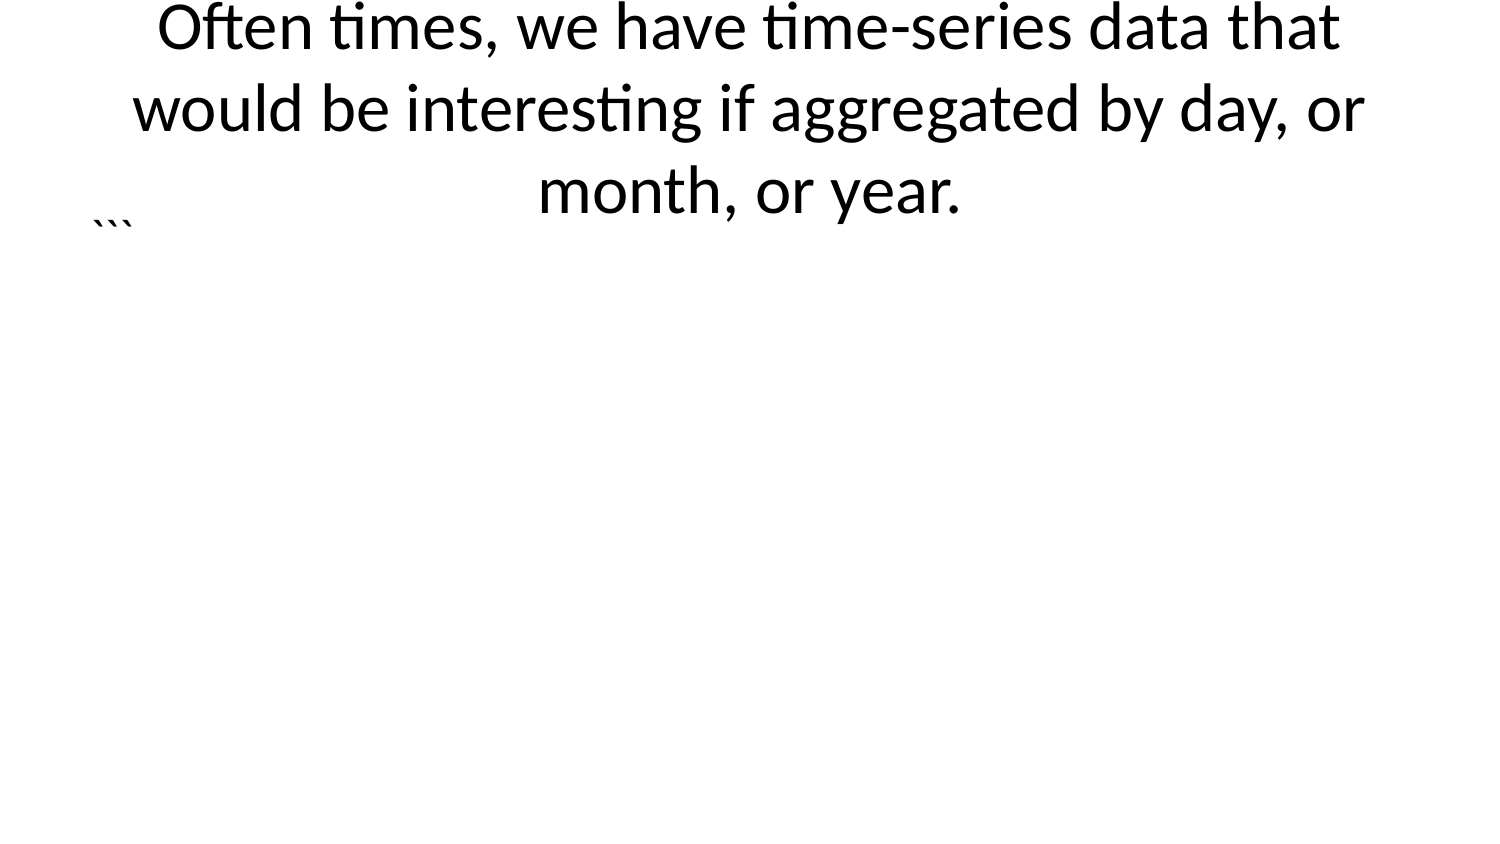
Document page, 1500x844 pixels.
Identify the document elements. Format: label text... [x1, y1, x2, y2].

title Often times, we have time-series data that would be interesting if aggregated by day, or month, or year. [75, 33, 1425, 175]
list ``` [75, 196, 1425, 754]
